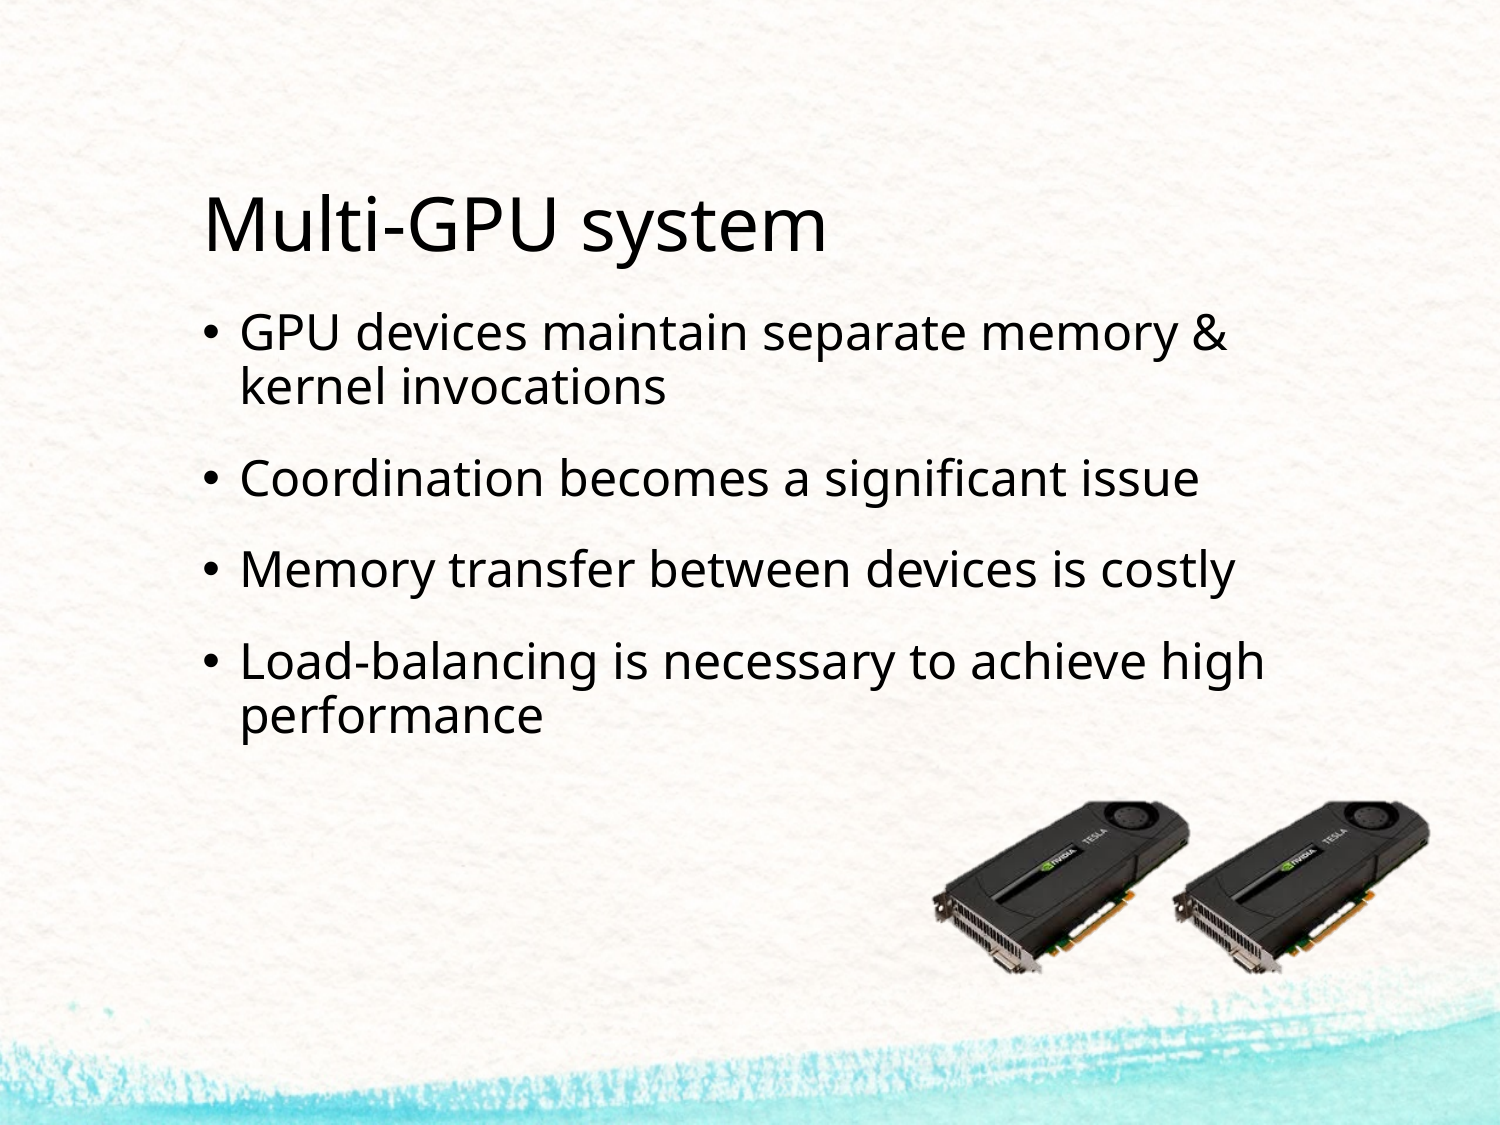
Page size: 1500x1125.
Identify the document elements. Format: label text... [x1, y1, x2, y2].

picture [0, 0, 1500, 1125]
title Multi-GPU system [187, 87, 1369, 275]
list GPU devices maintain separate memory & kernel invocations Coordination becomes a significant issue Memory transfer between devices is costly Load-balancing is necessary to achieve high performance [187, 299, 1369, 988]
